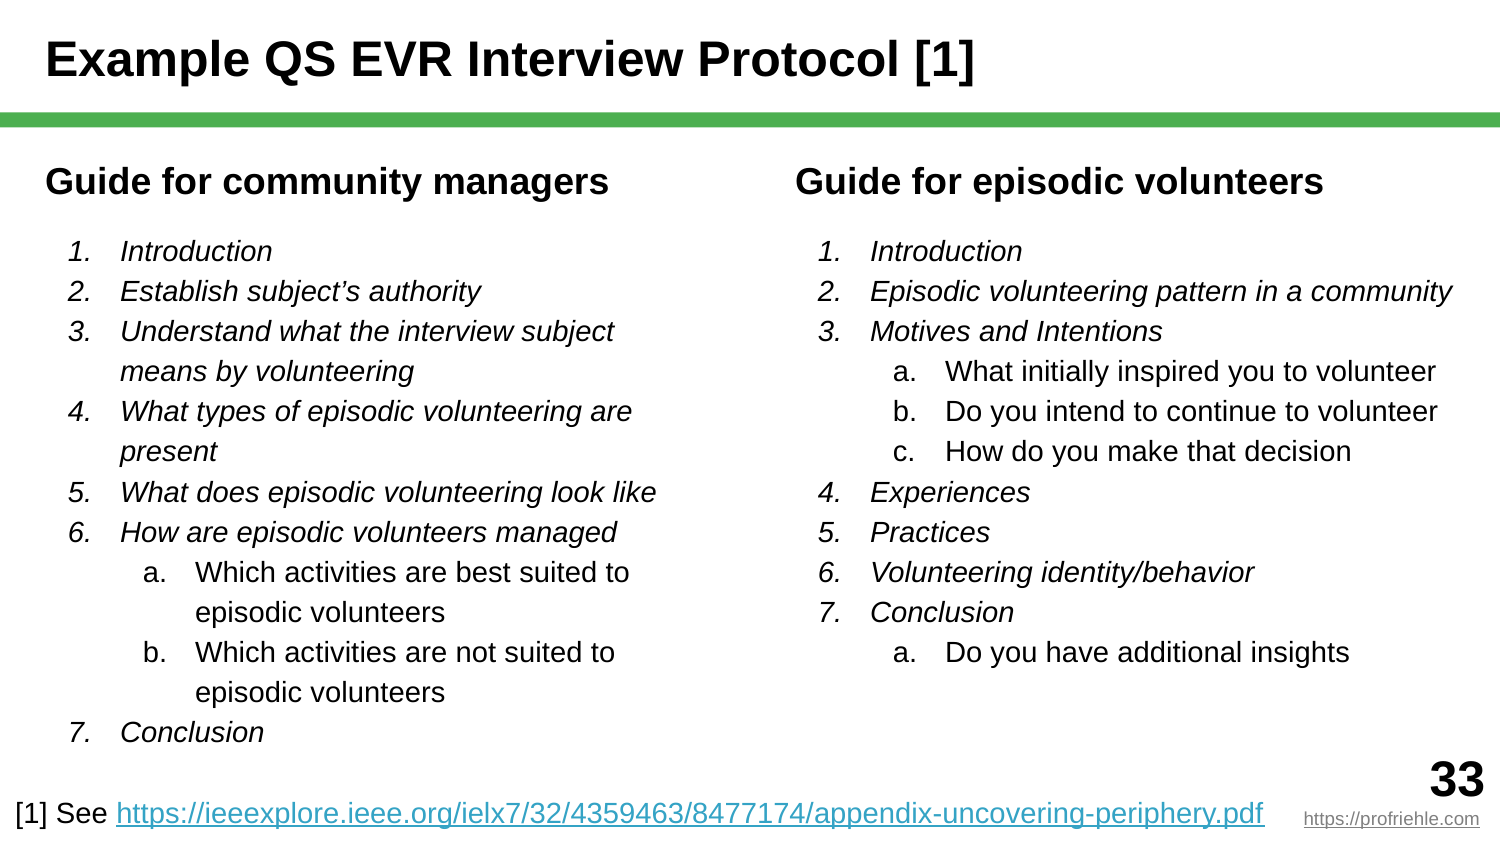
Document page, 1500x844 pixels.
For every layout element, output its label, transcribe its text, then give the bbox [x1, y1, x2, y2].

list Guide for episodic volunteers Introduction Episodic volunteering pattern in a community Motives and Intentions What initially inspired you to volunteer Do you intend to continue to volunteer How do you make that decision Experiences Practices Volunteering identity/behavior Conclusion Do you have additional insights [795, 150, 1470, 825]
list Guide for community managers Introduction Establish subject’s authority Understand what the interview subject means by volunteering What types of episodic volunteering are present What does episodic volunteering look like How are episodic volunteers managed Which activities are best suited to episodic volunteers Which activities are not suited to episodic volunteers Conclusion [45, 150, 720, 694]
title Example QS EVR Interview Protocol [1] [0, 0, 1500, 113]
text_box [1] See https://ieeexplore.ieee.org/ielx7/32/4359463/8477174/appendix-uncovering-periphery.pdf [0, 694, 1500, 844]
